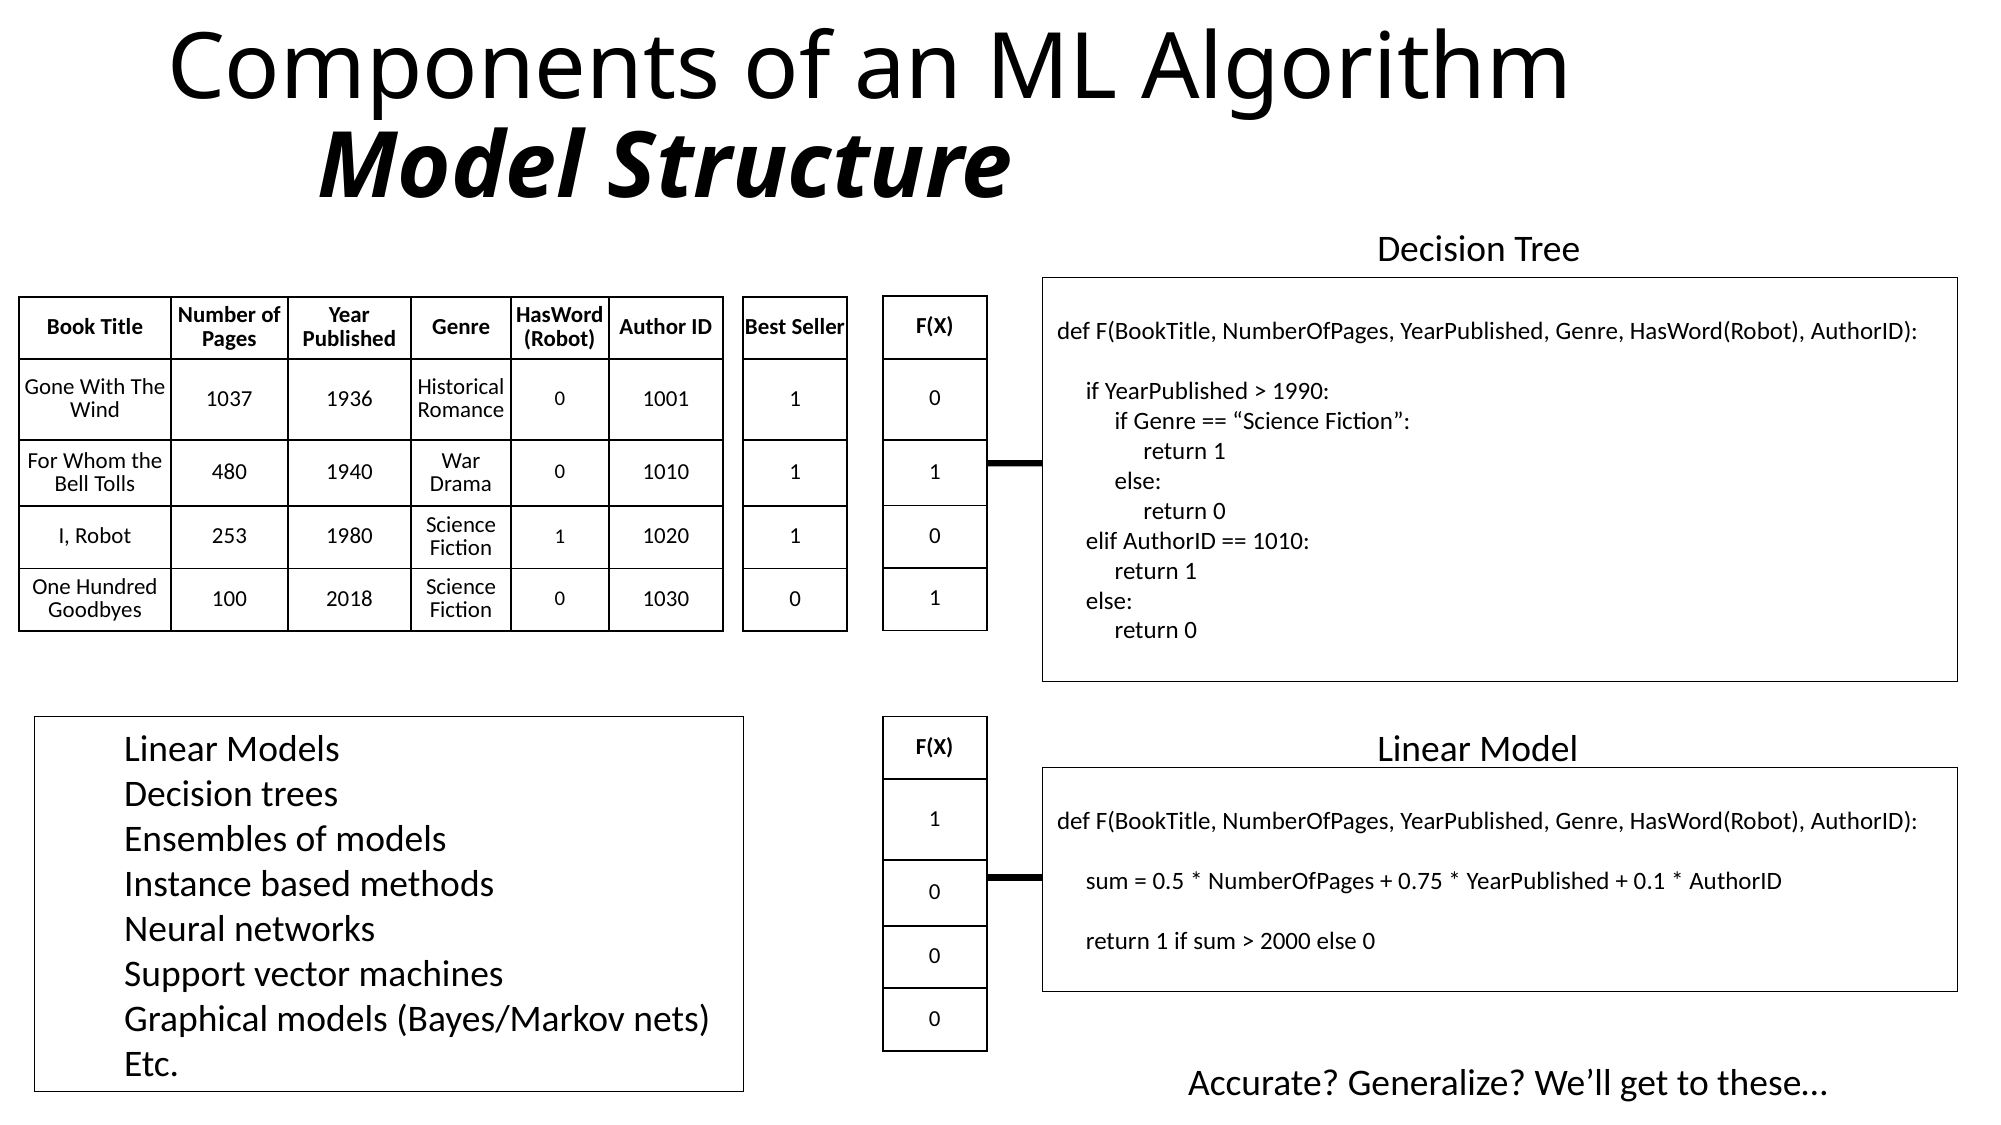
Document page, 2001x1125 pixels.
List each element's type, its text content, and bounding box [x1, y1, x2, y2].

table_cell 1001 [610, 360, 722, 439]
table_cell 0 [884, 506, 986, 567]
table_cell 0 [884, 360, 986, 439]
table_header HasWord(Robot) [512, 298, 608, 358]
table_header Number of Pages [172, 298, 287, 358]
table_cell I, Robot [20, 507, 170, 568]
table_cell 0 [744, 569, 846, 630]
table_cell 0 [512, 360, 608, 439]
table_cell One Hundred Goodbyes [20, 569, 170, 630]
table_cell 0 [884, 861, 986, 925]
table_cell Gone With The Wind [20, 360, 170, 439]
table_header Best Seller [744, 298, 846, 358]
table_cell 1 [884, 780, 986, 859]
table_cell For Whom the Bell Tolls [20, 441, 170, 505]
table_cell 0 [512, 441, 608, 505]
table_cell 1980 [289, 507, 410, 568]
table_cell 1 [884, 441, 986, 505]
table_cell 2018 [289, 569, 410, 630]
table_cell 1936 [289, 360, 410, 439]
title Components of an ML Algorithm Model Structure [152, 9, 1878, 228]
text_box def F(BookTitle, NumberOfPages, YearPublished, Genre, HasWord(Robot), AuthorID): sum = 0.5 * NumberOfPages + 0.75 * YearPublished + 0.1 * AuthorID return 1 if sum > 2000 else 0 [1042, 767, 1958, 992]
table_cell 480 [172, 441, 287, 505]
table_cell 1030 [610, 569, 722, 630]
table_header Genre [412, 298, 510, 358]
text_box def F(BookTitle, NumberOfPages, YearPublished, Genre, HasWord(Robot), AuthorID): if YearPublished > 1990: if Genre == “Science Fiction”: return 1 else: return 0 elif AuthorID == 1010: return 1 else: return 0 [1042, 277, 1958, 682]
table_cell 1 [512, 507, 608, 568]
table_cell Historical Romance [412, 360, 510, 439]
table_cell Science Fiction [412, 569, 510, 630]
table_cell 1020 [610, 507, 722, 568]
table_cell 253 [172, 507, 287, 568]
text_box Decision Tree [1362, 216, 1596, 277]
table_cell 1 [744, 507, 846, 568]
table_cell 0 [512, 569, 608, 630]
text_box Linear Models Decision trees Ensembles of models Instance based methods Neural networks Support vector machines Graphical models (Bayes/Markov nets) Etc. [34, 716, 744, 1092]
table_cell 0 [884, 989, 986, 1050]
table_header Book Title [20, 298, 170, 358]
table_cell War Drama [412, 441, 510, 505]
table_cell 1 [744, 441, 846, 505]
text_box Accurate? Generalize? We’ll get to these… [1173, 1050, 1844, 1111]
table_cell 1 [884, 569, 986, 630]
table_cell 100 [172, 569, 287, 630]
table_header Author ID [610, 298, 722, 358]
table_cell 1 [744, 360, 846, 439]
table_header Year Published [289, 298, 410, 358]
table_cell 0 [884, 927, 986, 987]
table_cell 1037 [172, 360, 287, 439]
table_header F(X) [884, 717, 986, 778]
text_box Linear Model [1362, 716, 1594, 777]
table_header F(X) [884, 297, 986, 358]
table_cell 1010 [610, 441, 722, 505]
table_cell 1940 [289, 441, 410, 505]
table_cell Science Fiction [412, 507, 510, 568]
